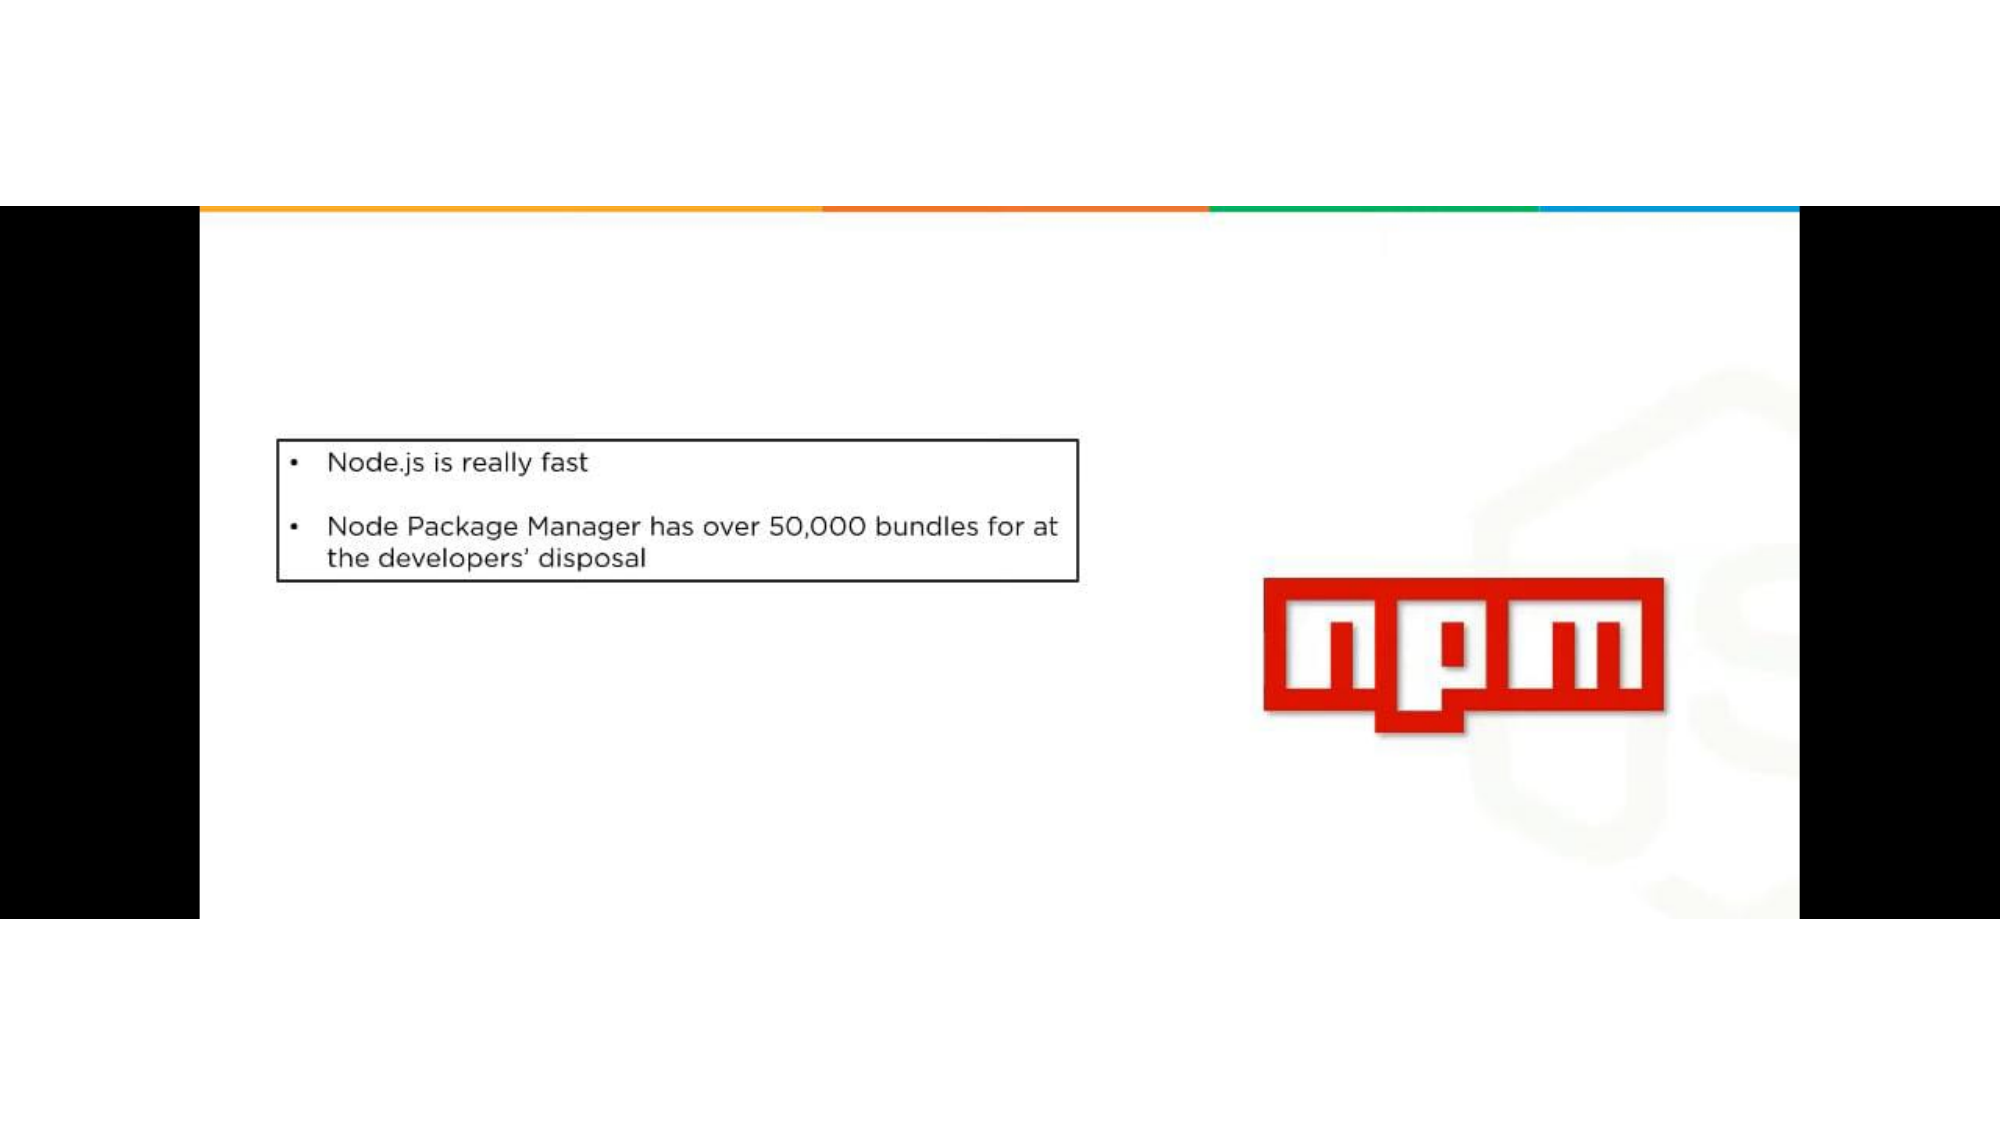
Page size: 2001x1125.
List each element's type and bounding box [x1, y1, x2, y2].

picture [0, 205, 2000, 920]
